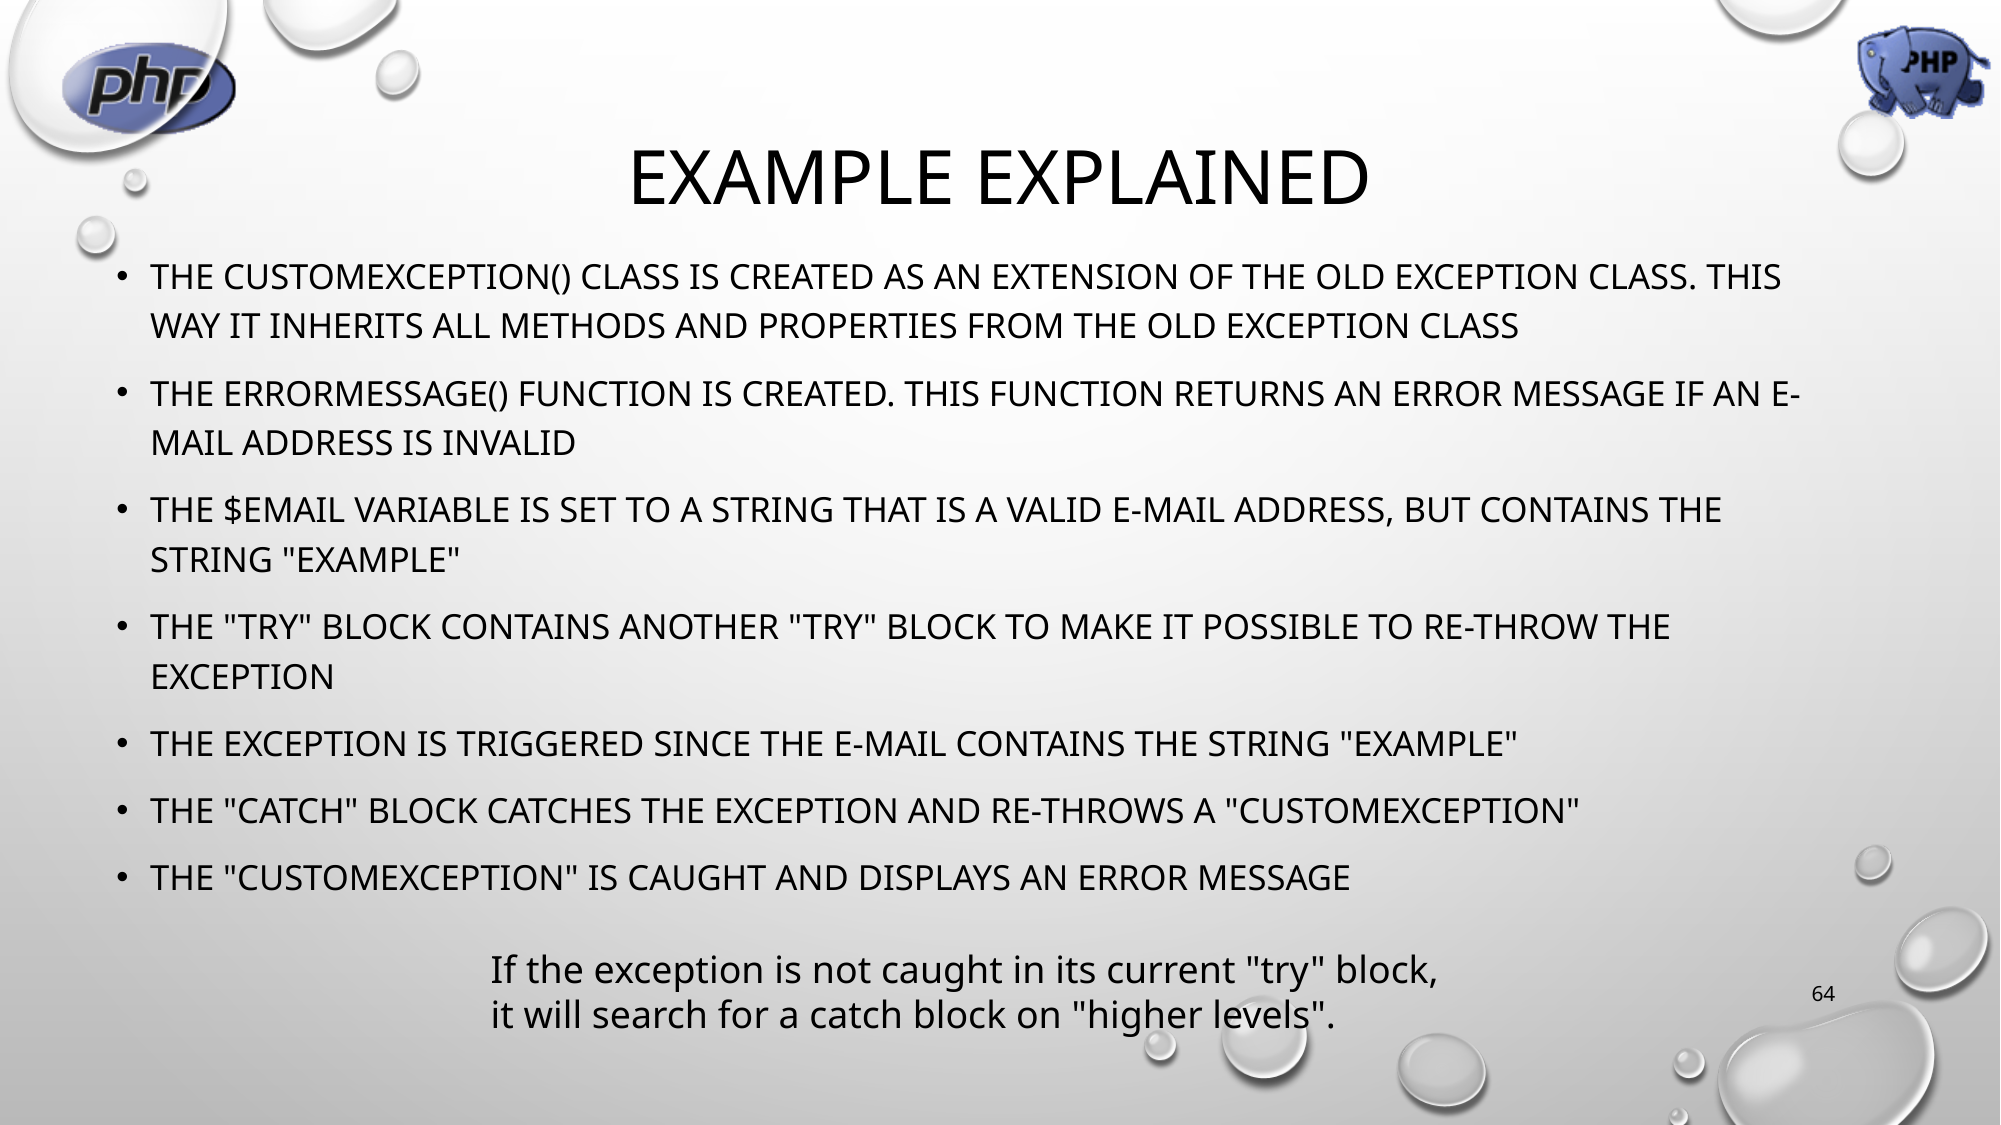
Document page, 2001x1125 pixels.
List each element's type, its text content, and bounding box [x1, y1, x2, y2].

text_box If the exception is not caught in its current "try" block, it will search for a catch block on "higher levels". [475, 938, 1476, 1044]
list The customException() class is created as an extension of the old exception class. This way it inherits all methods and properties from the old exception class The errorMessage() function is created. This function returns an error message if an e-mail address is invalid The $email variable is set to a string that is a valid e-mail address, but contains the string "example" The "try" block contains another "try" block to make it possible to re-throw the exception The exception is triggered since the e-mail contains the string "example" The "catch" block catches the exception and re-throws a "customException" The "customException" is caught and displays an error message [101, 238, 1851, 908]
title Example explained [149, 101, 1851, 238]
picture [0, 0, 2000, 1125]
slide_number 64 [1724, 965, 1851, 1025]
